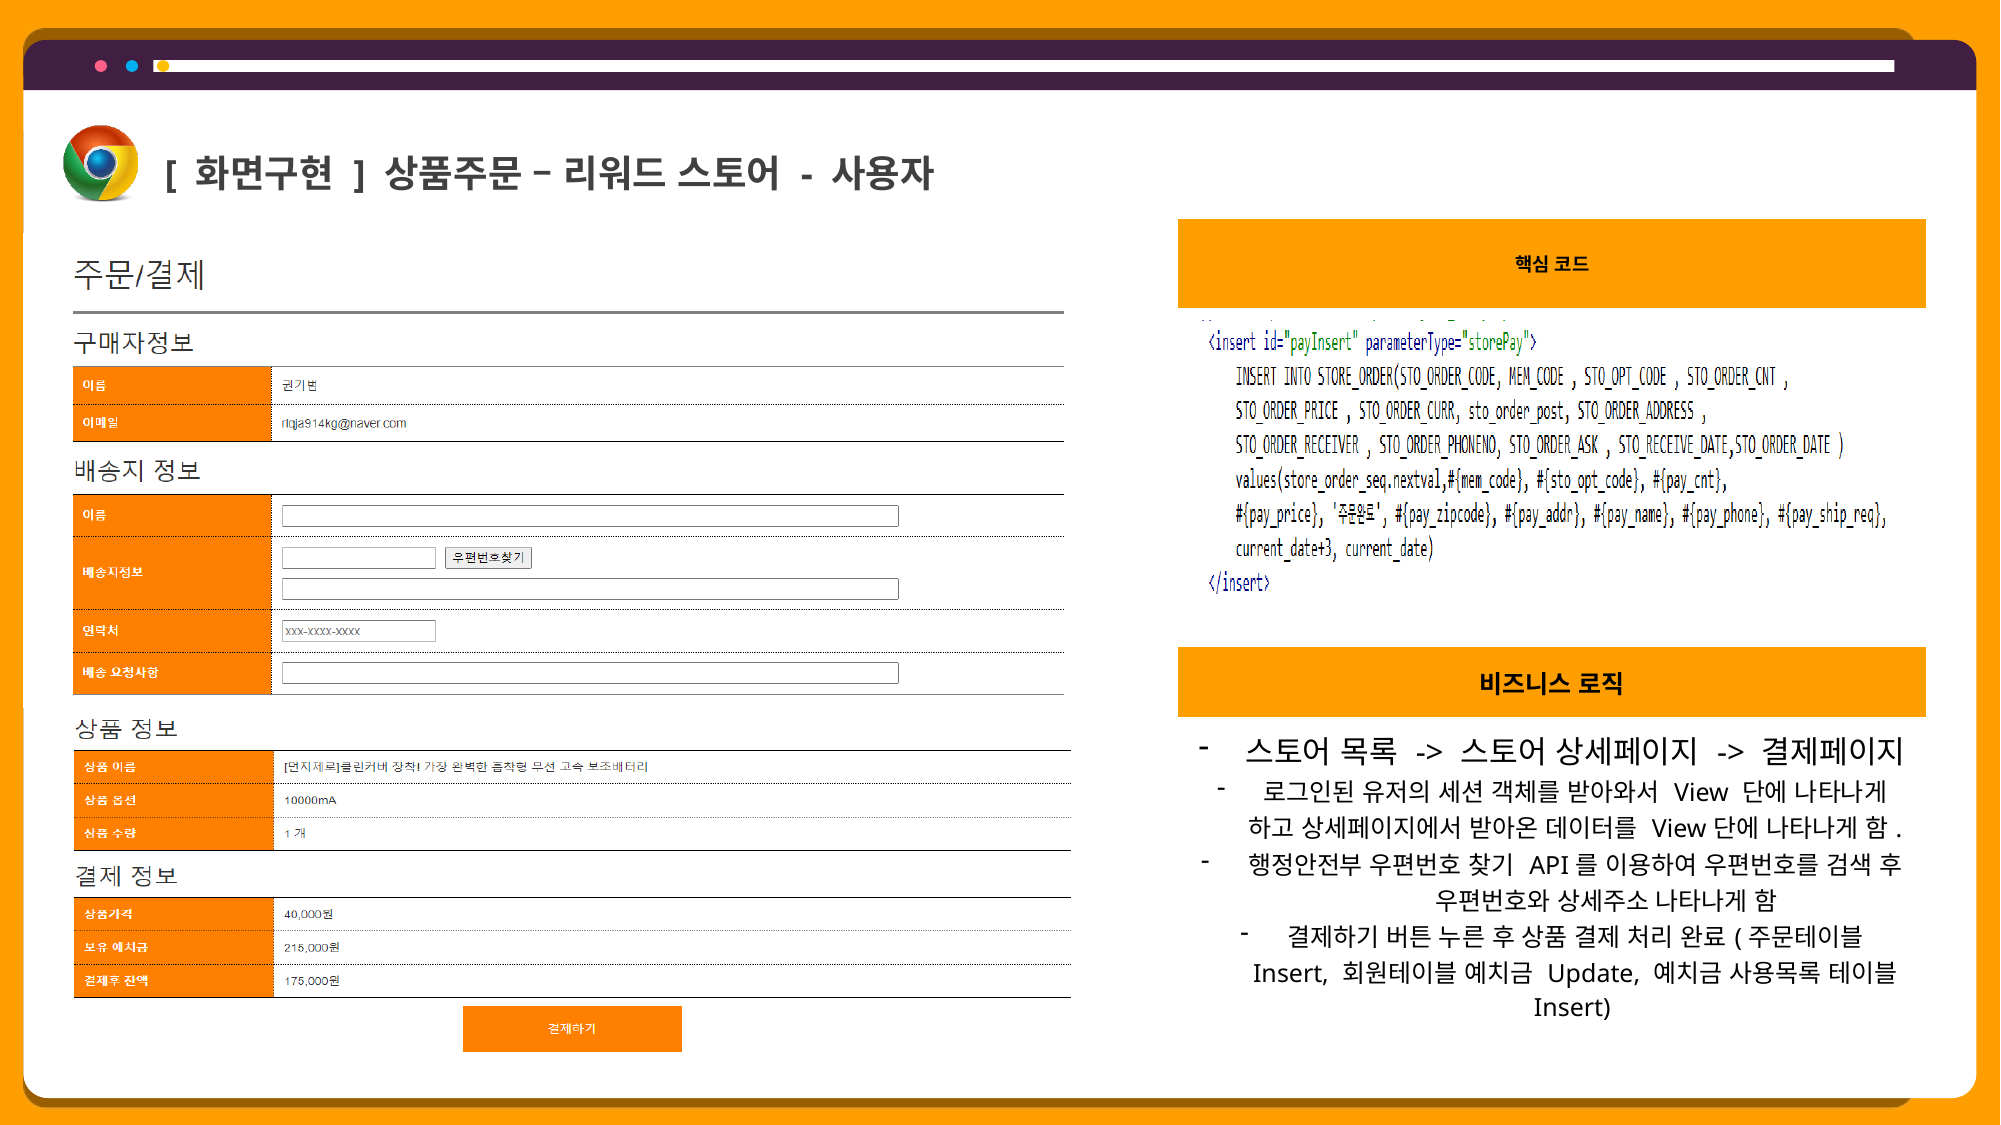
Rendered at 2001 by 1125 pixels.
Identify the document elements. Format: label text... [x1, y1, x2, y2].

text_box [22, 92, 1978, 1100]
text_box [ 화면구현 ] 상품주문 – 리워드 스토어 - 사용자 [153, 121, 1235, 201]
text_box [152, 59, 159, 73]
picture [23, 233, 1203, 1055]
text_box [155, 59, 171, 73]
table_cell 스토어 목록 -> 스토어 상세페이지 -> 결제페이지 로그인된 유저의 세션 객체를 받아와서 View 단에 나타나게 하고 상세페이지에서 받아온 데이터를 View단에 나타나게 함. 행정안전부 우편번호 찾기 API를 이용하여 우편번호를 검색 후 우편번호와 상세주소 나타나게 함 결제하기 버튼 누른 후 상품 결제 처리 완료(주문테이블 Insert, 회원테이블 예치금 Update, 예치금 사용목록 테이블 Insert) [1202, 717, 1926, 1014]
table_header 핵심 코드 [1178, 219, 1926, 308]
table_cell [1178, 308, 1926, 622]
table_header 비즈니스 로직 [1178, 647, 1926, 717]
text_box [93, 59, 109, 73]
text_box [167, 59, 1896, 73]
text_box [22, 38, 1978, 92]
picture [1202, 320, 1907, 604]
text_box [124, 59, 140, 73]
picture [59, 121, 142, 204]
